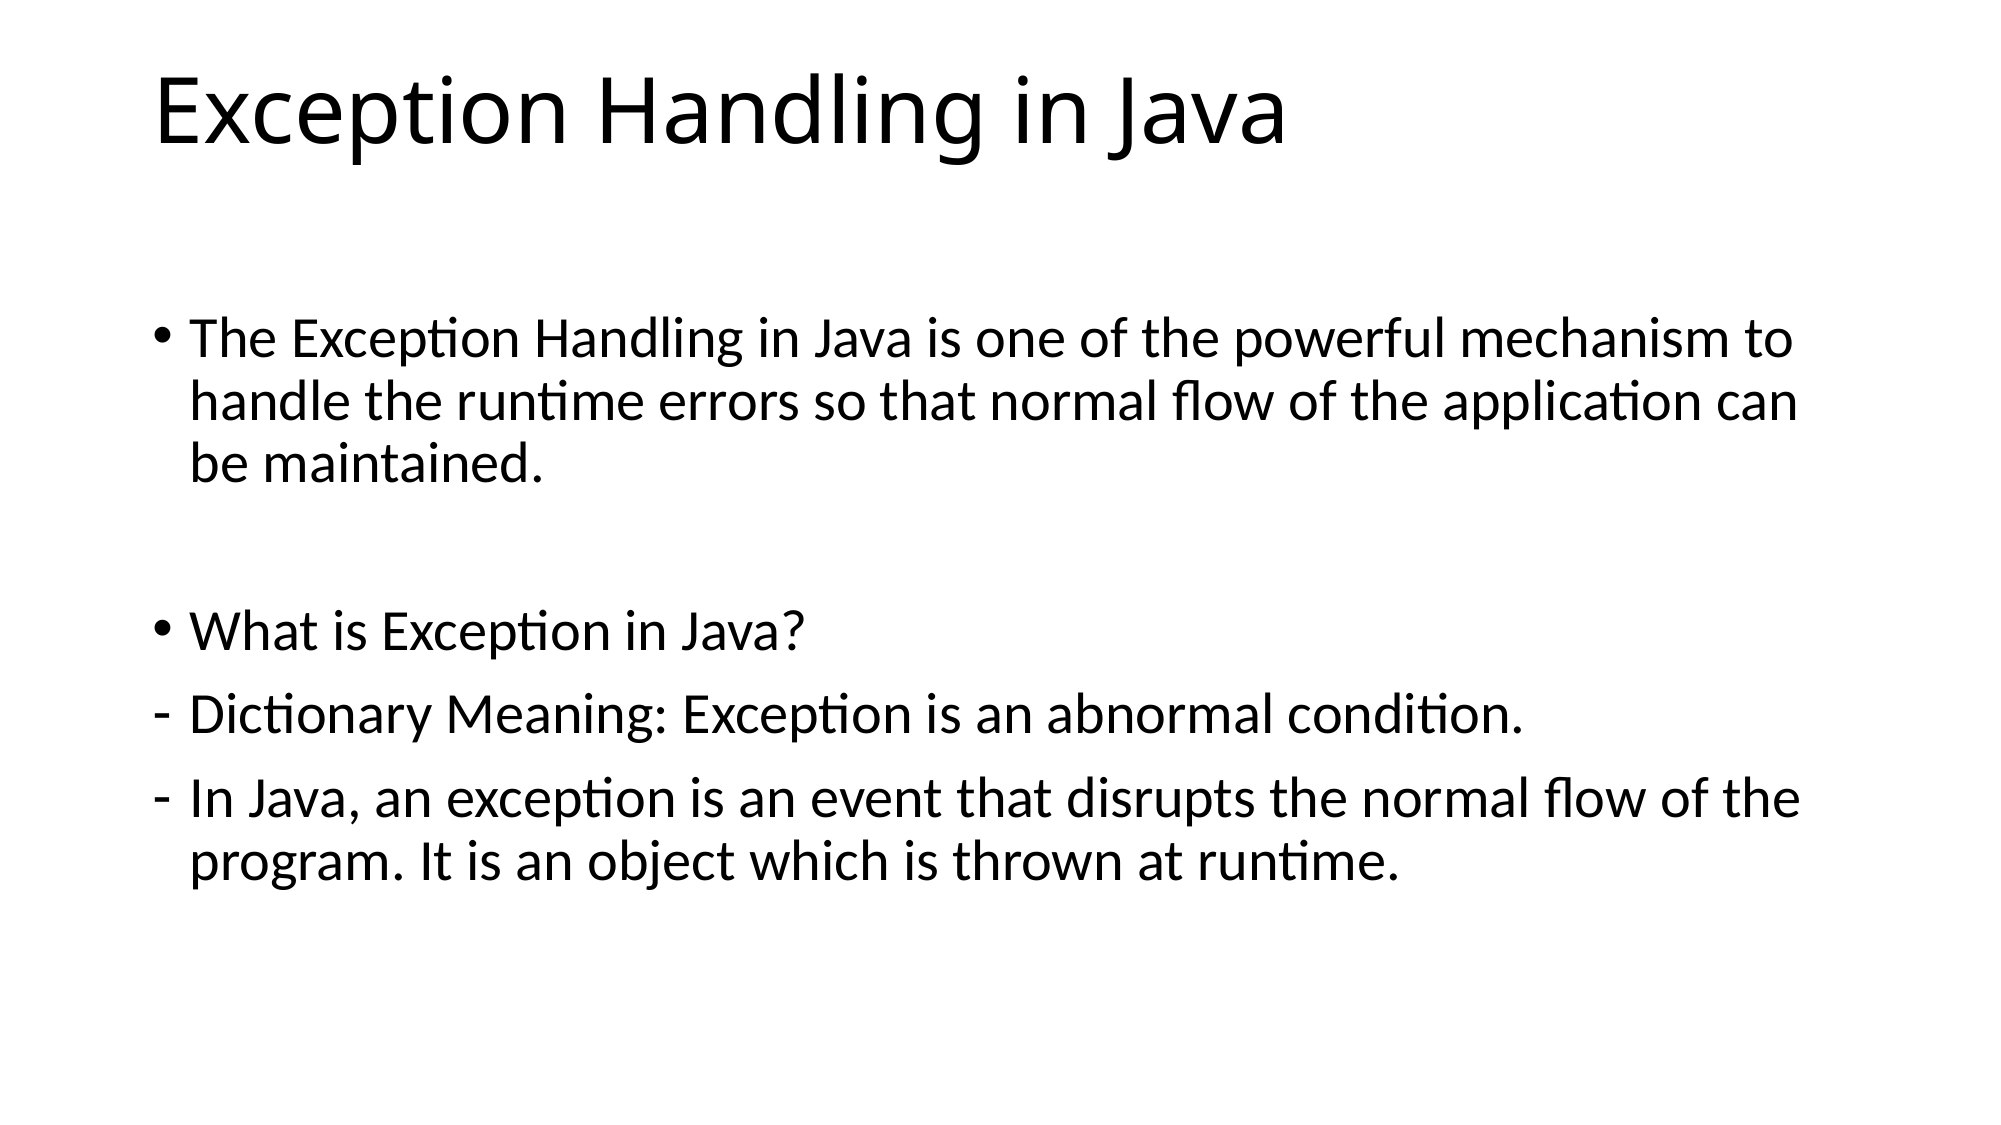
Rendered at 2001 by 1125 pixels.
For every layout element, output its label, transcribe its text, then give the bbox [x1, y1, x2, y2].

title Exception Handling in Java [137, 59, 1863, 278]
list The Exception Handling in Java is one of the powerful mechanism to handle the runtime errors so that normal flow of the application can be maintained. What is Exception in Java? Dictionary Meaning: Exception is an abnormal condition. In Java, an exception is an event that disrupts the normal flow of the program. It is an object which is thrown at runtime. [137, 299, 1863, 1014]
